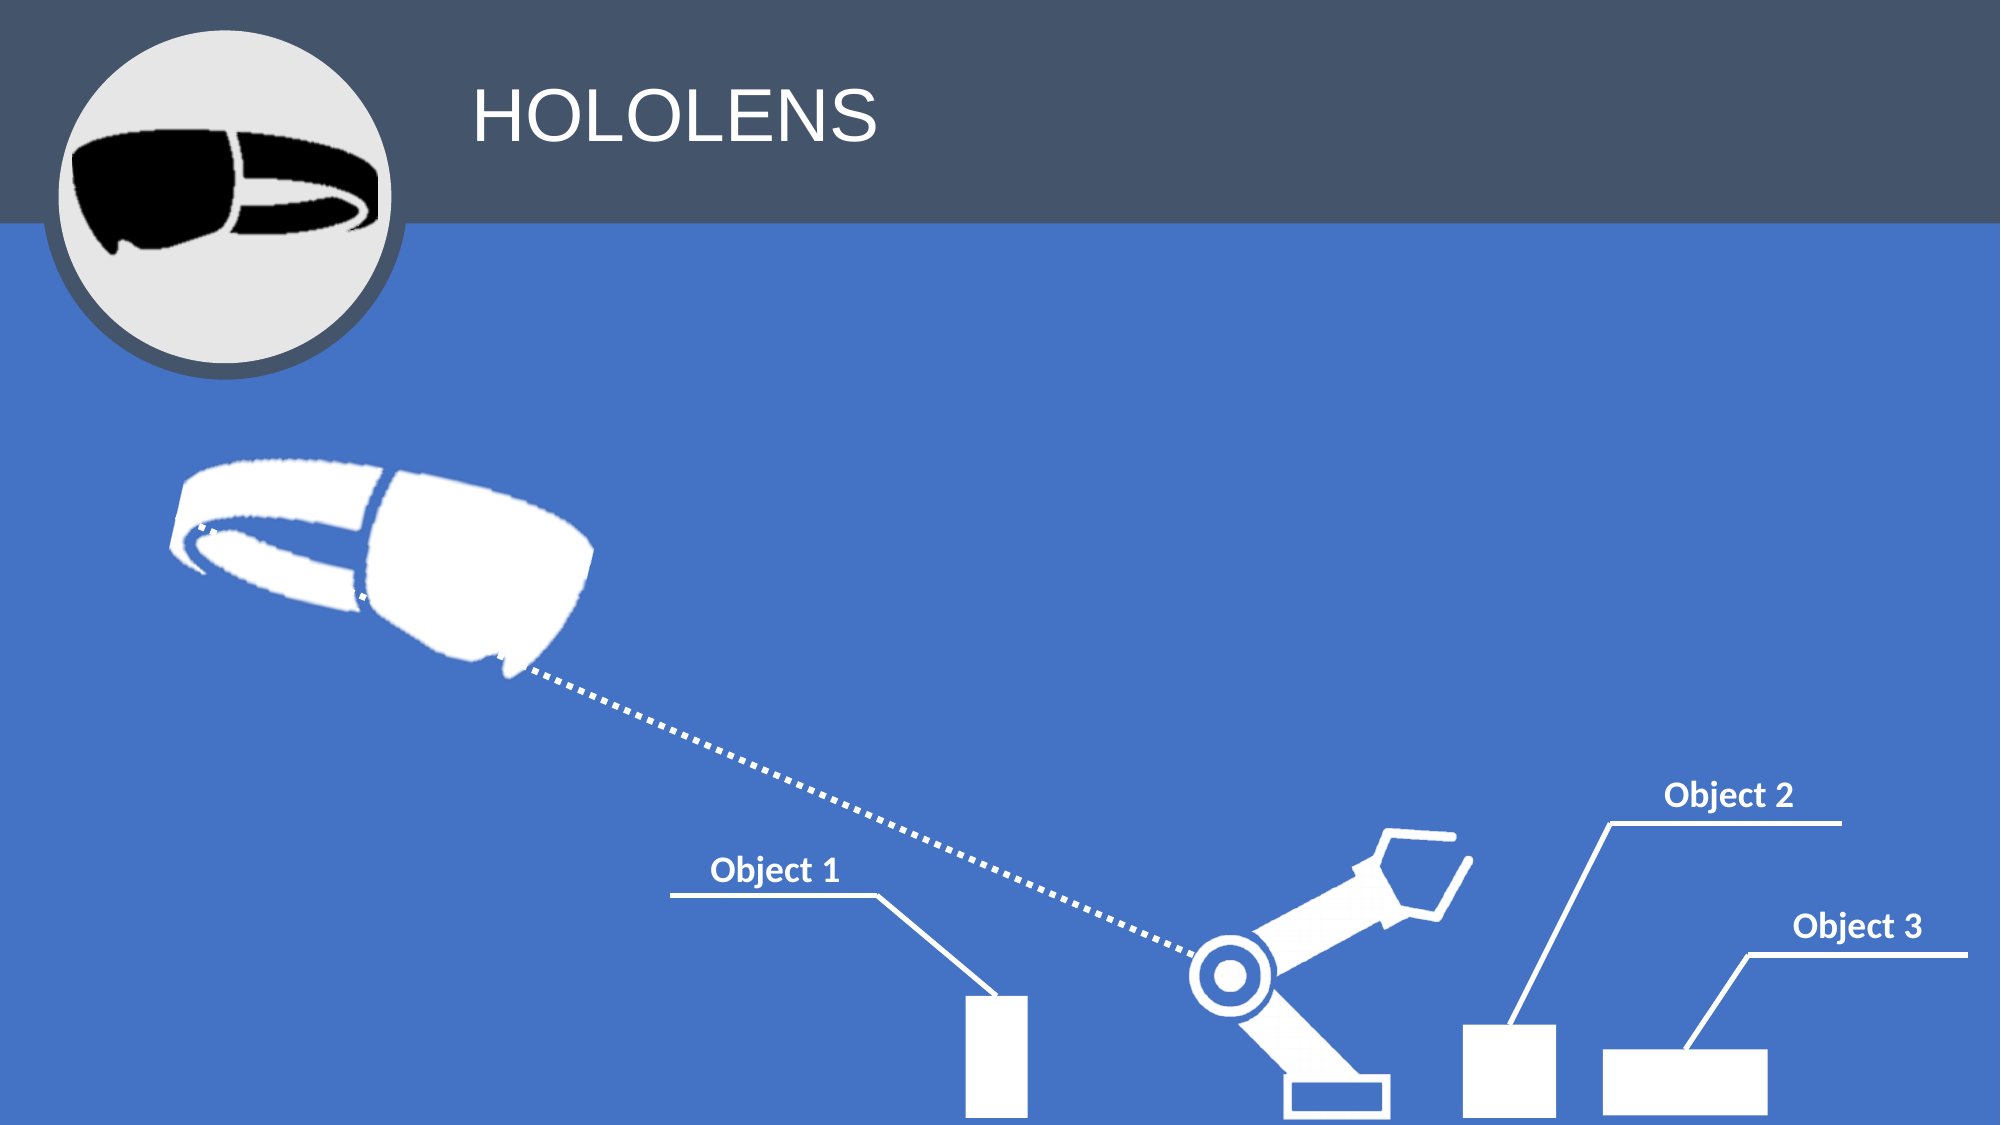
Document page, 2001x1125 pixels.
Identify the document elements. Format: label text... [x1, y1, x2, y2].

text_box Object 3 [1778, 894, 1938, 952]
text_box Object 2 [1649, 762, 1810, 823]
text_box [0, 0, 2000, 380]
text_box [1509, 823, 1611, 1025]
text_box [965, 995, 1029, 1119]
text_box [578, 608, 1194, 956]
picture [72, 44, 628, 823]
picture [1045, 823, 1617, 1124]
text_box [876, 895, 997, 996]
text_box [1685, 955, 1749, 1050]
text_box [1617, 1048, 1769, 1116]
